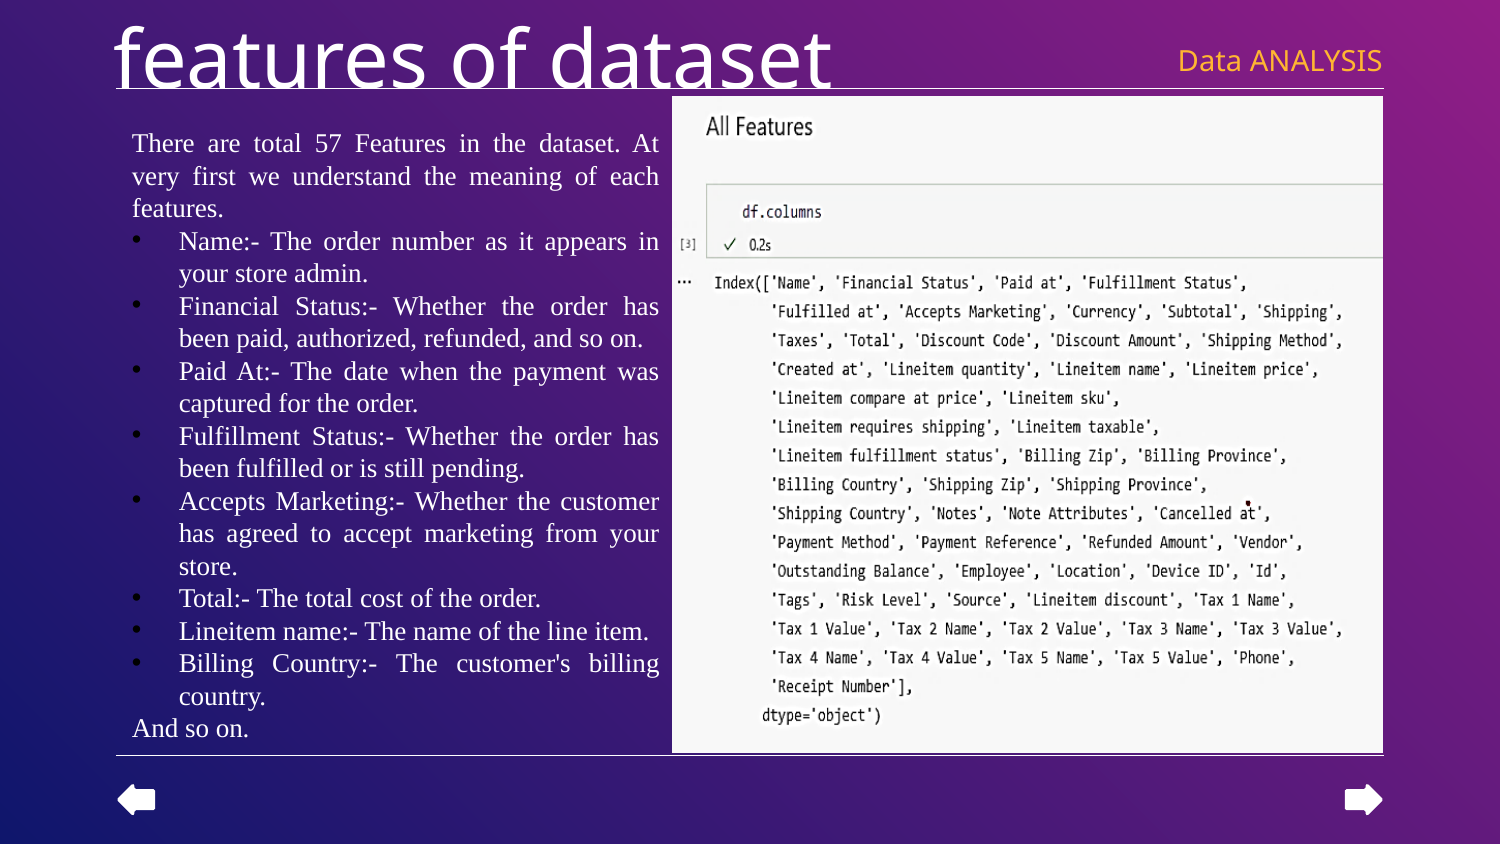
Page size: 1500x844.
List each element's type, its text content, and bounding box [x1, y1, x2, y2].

picture [657, 27, 1383, 753]
text_box [1344, 784, 1383, 816]
title features of dataset [98, 0, 1364, 92]
text_box [117, 784, 156, 816]
text_box There are total 57 Features in the dataset. At very first we understand the meaning of each features. Name:- The order number as it appears in your store admin. Financial Status:- Whether the order has been paid, authorized, refunded, and so on. Paid At:- The date when the payment was captured for the order. Fulfillment Status:- Whether the order has been fulfilled or is still pending. Accepts Marketing:- Whether the customer has agreed to accept marketing from your store. Total:- The total cost of the order. Lineitem name:- The name of the line item. Billing Country:- The customer's billing country. And so on. [117, 118, 652, 751]
